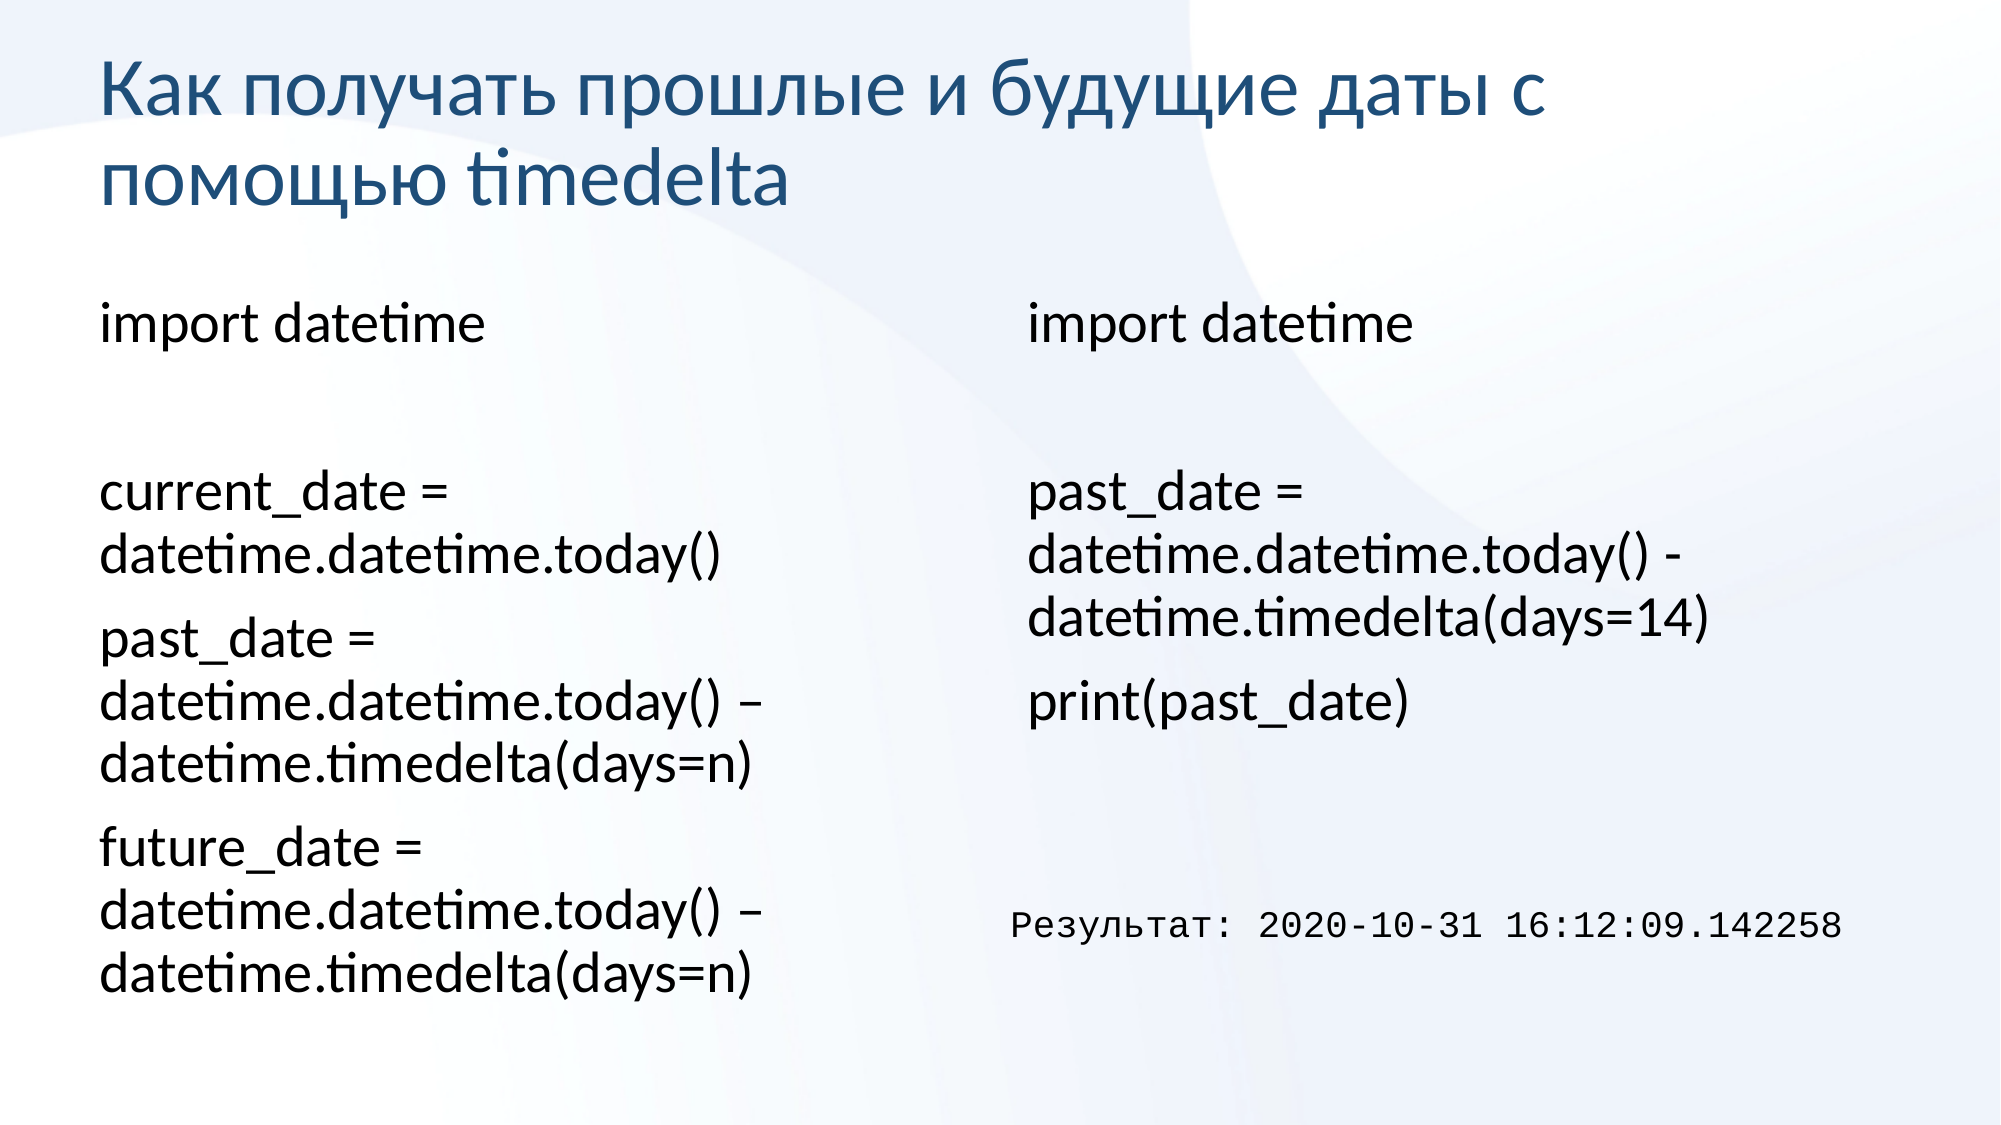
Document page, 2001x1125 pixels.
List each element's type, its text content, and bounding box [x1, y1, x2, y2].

text_box Результат: 2020-10-31 16:12:09.142258 [995, 892, 1858, 952]
picture [0, 0, 2001, 1125]
list import datetime current_date = datetime.datetime.today() past_date = datetime.datetime.today() – datetime.timedelta(days=n) future_date = datetime.datetime.today() – datetime.timedelta(days=n) [84, 284, 988, 1014]
list import datetime past_date = datetime.datetime.today() - datetime.timedelta(days=14) print(past_date) [1012, 284, 1922, 759]
title Как получать прошлые и будущие даты с помощью timedelta [84, 24, 1922, 243]
